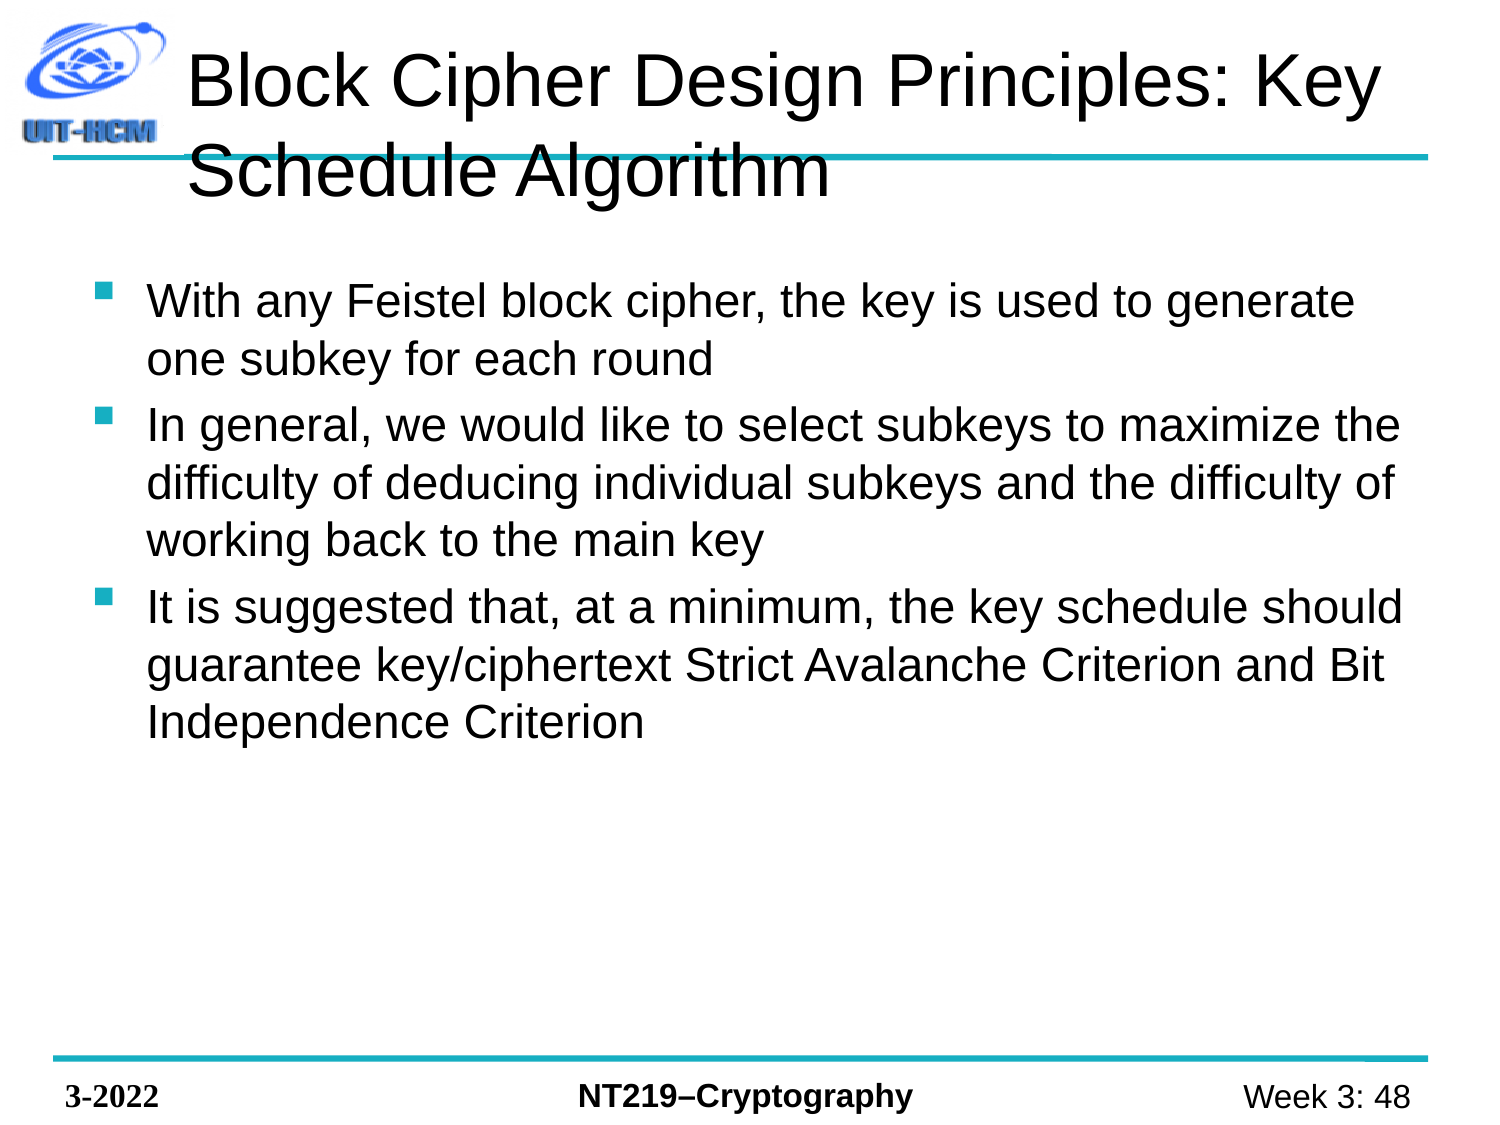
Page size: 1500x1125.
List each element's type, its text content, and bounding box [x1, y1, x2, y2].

title Block Cipher Design Principles: Key Schedule Algorithm [171, 30, 1500, 211]
picture [5, 8, 184, 155]
list With any Feistel block cipher, the key is used to generate one subkey for each round In general, we would like to select subkeys to maximize the difficulty of deducing individual subkeys and the difficulty of working back to the main key It is suggested that, at a minimum, the key schedule should guarantee key/ciphertext Strict Avalanche Criterion and Bit Independence Criterion [75, 262, 1425, 795]
